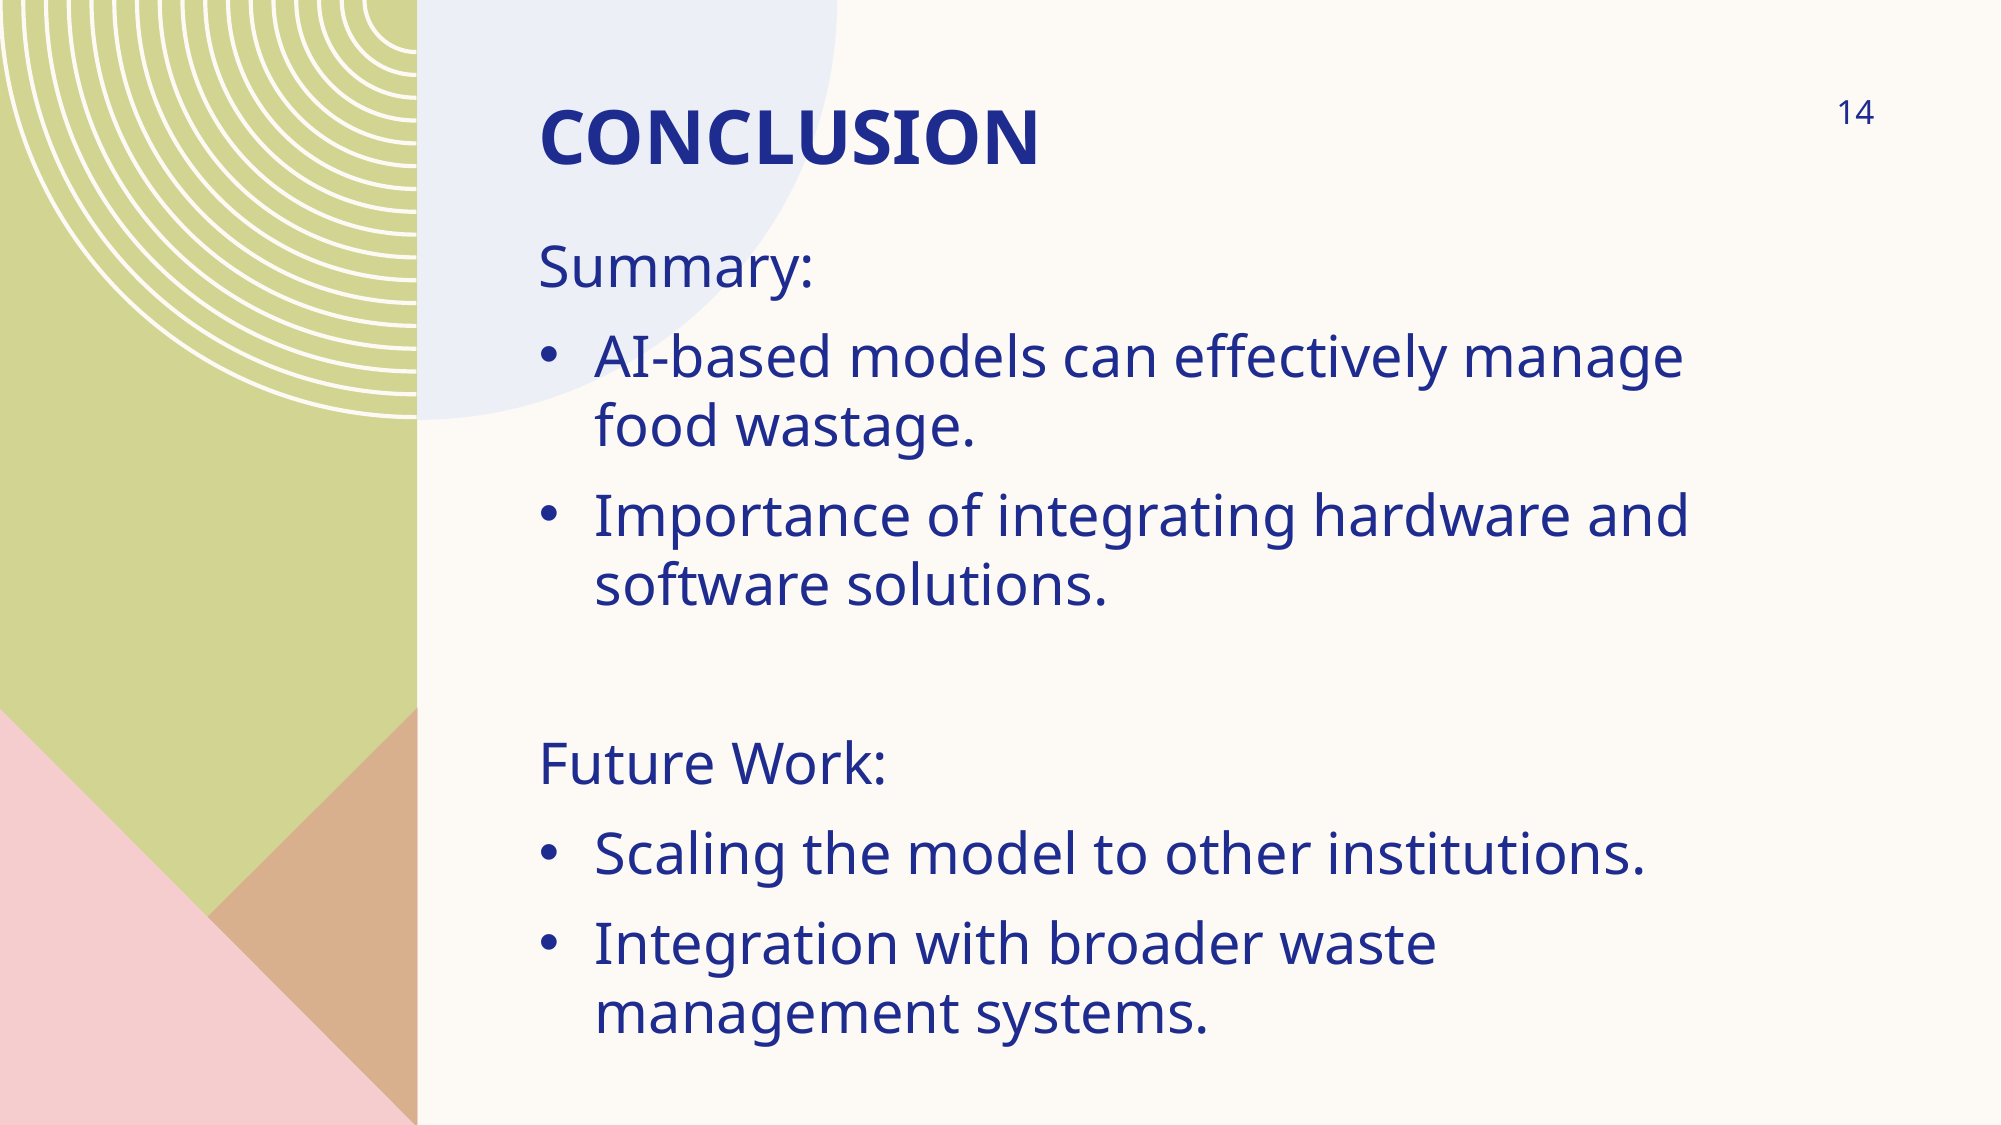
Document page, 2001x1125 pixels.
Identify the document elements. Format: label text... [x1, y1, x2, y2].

slide_number 14 [1699, 75, 1875, 153]
title Conclusion [523, 47, 1831, 180]
list Summary: AI-based models can effectively manage food wastage. Importance of integrating hardware and software solutions. Future Work: Scaling the model to other institutions. Integration with broader waste management systems. [523, 229, 1831, 1050]
